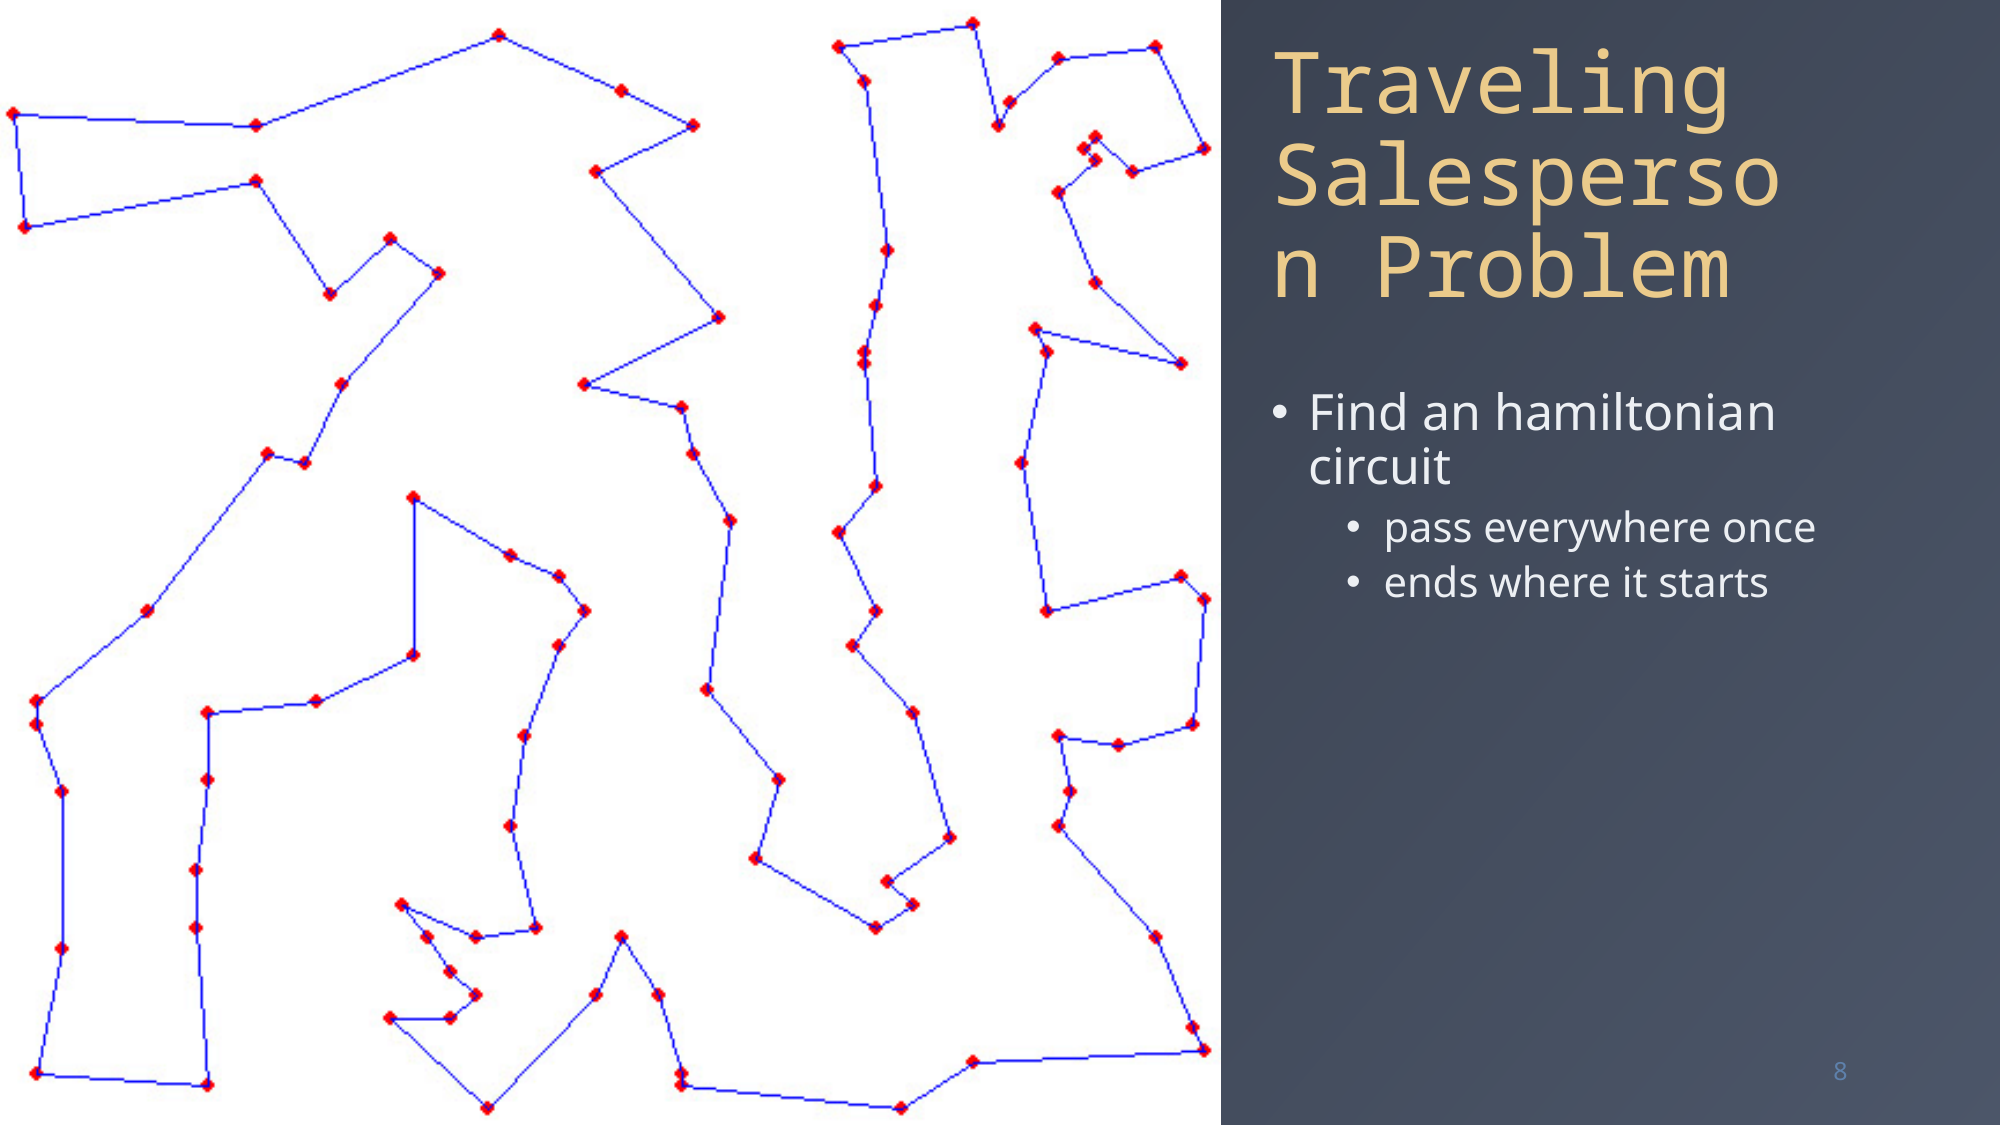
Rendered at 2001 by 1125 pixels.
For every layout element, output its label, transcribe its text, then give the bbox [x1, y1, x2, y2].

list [0, 0, 1221, 1125]
slide_number 8 [1738, 1042, 1863, 1103]
list Find an hamiltonian circuit pass everywhere once ends where it starts [1256, 380, 1863, 1014]
title Traveling Salesperson Problem [1256, 29, 1832, 324]
